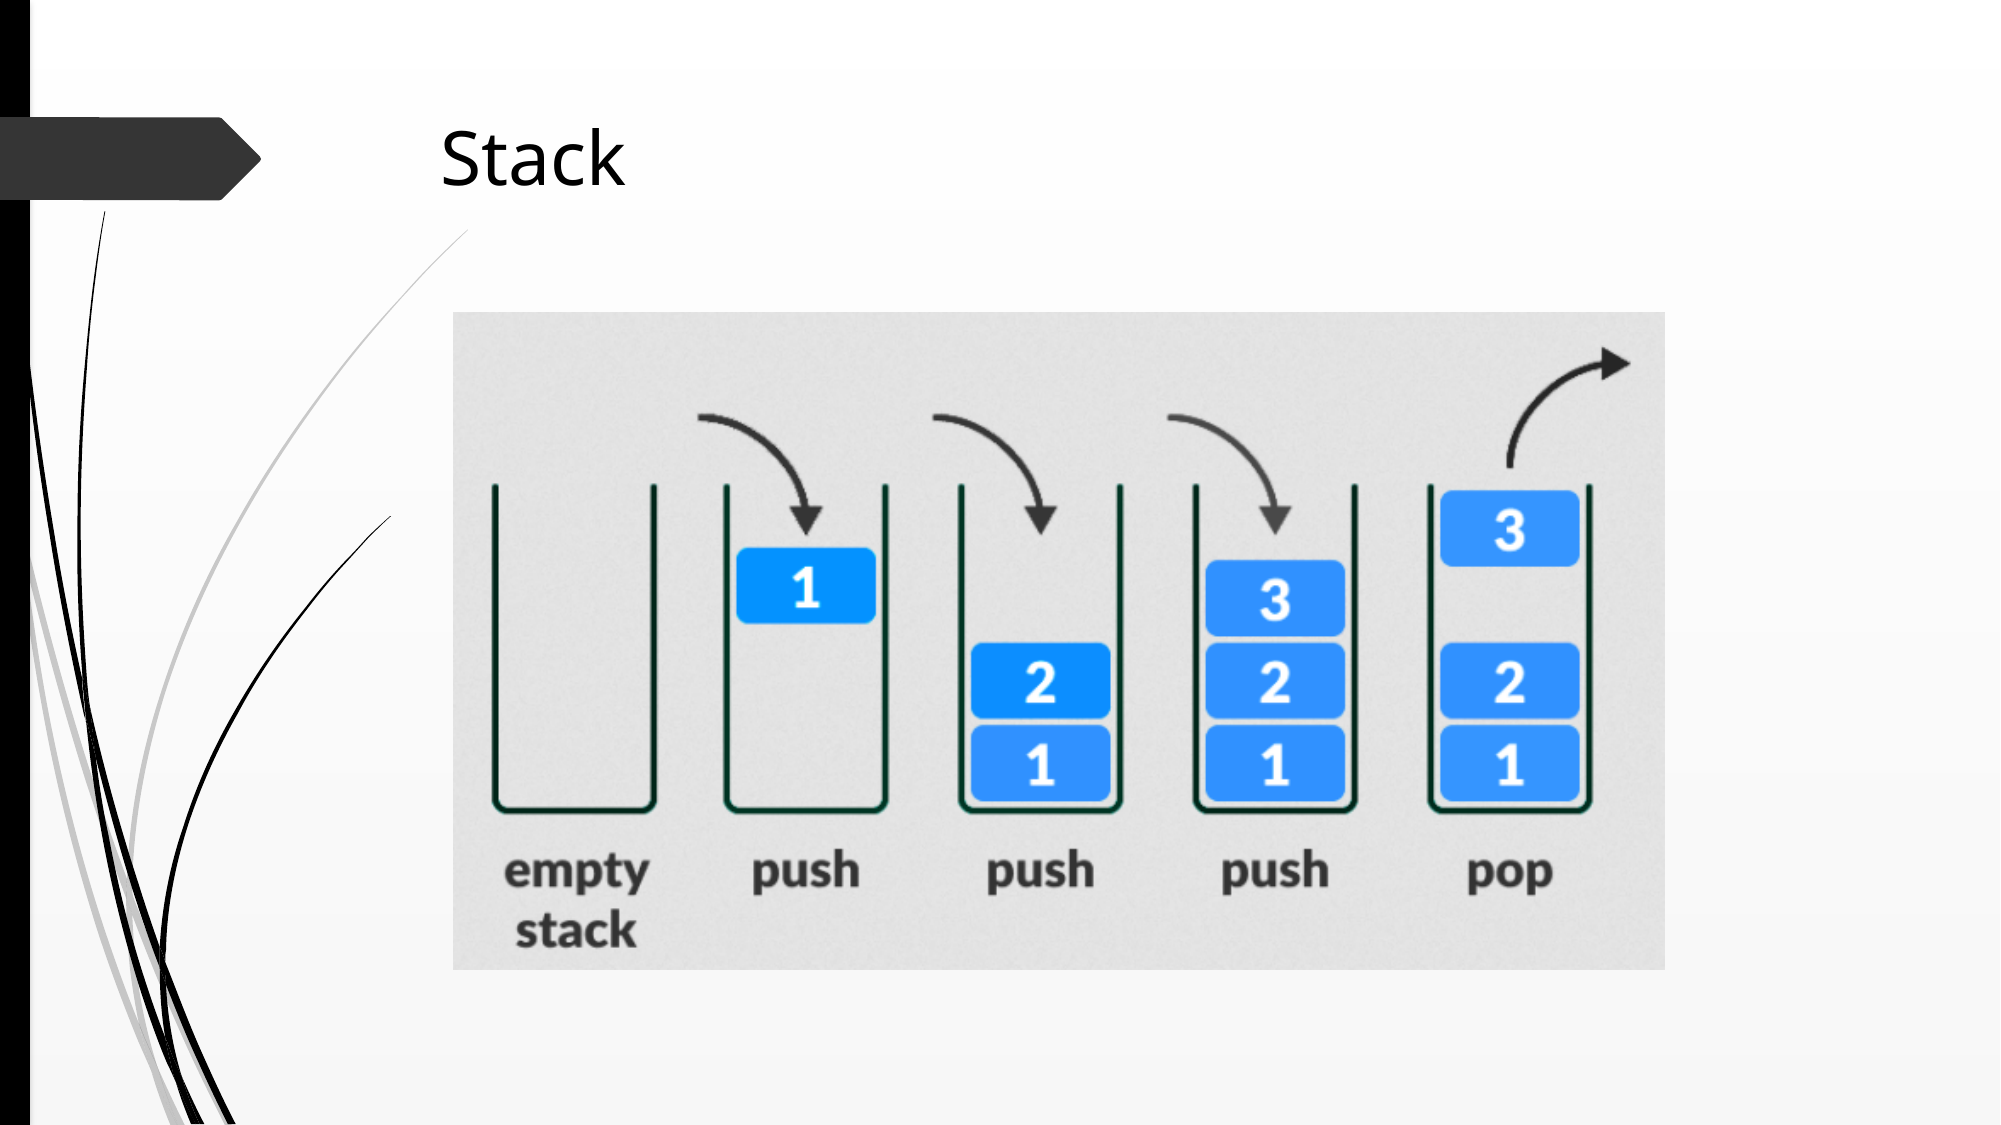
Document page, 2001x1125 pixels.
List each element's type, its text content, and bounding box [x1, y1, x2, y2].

title Stack [425, 102, 1888, 313]
picture [453, 312, 1665, 970]
